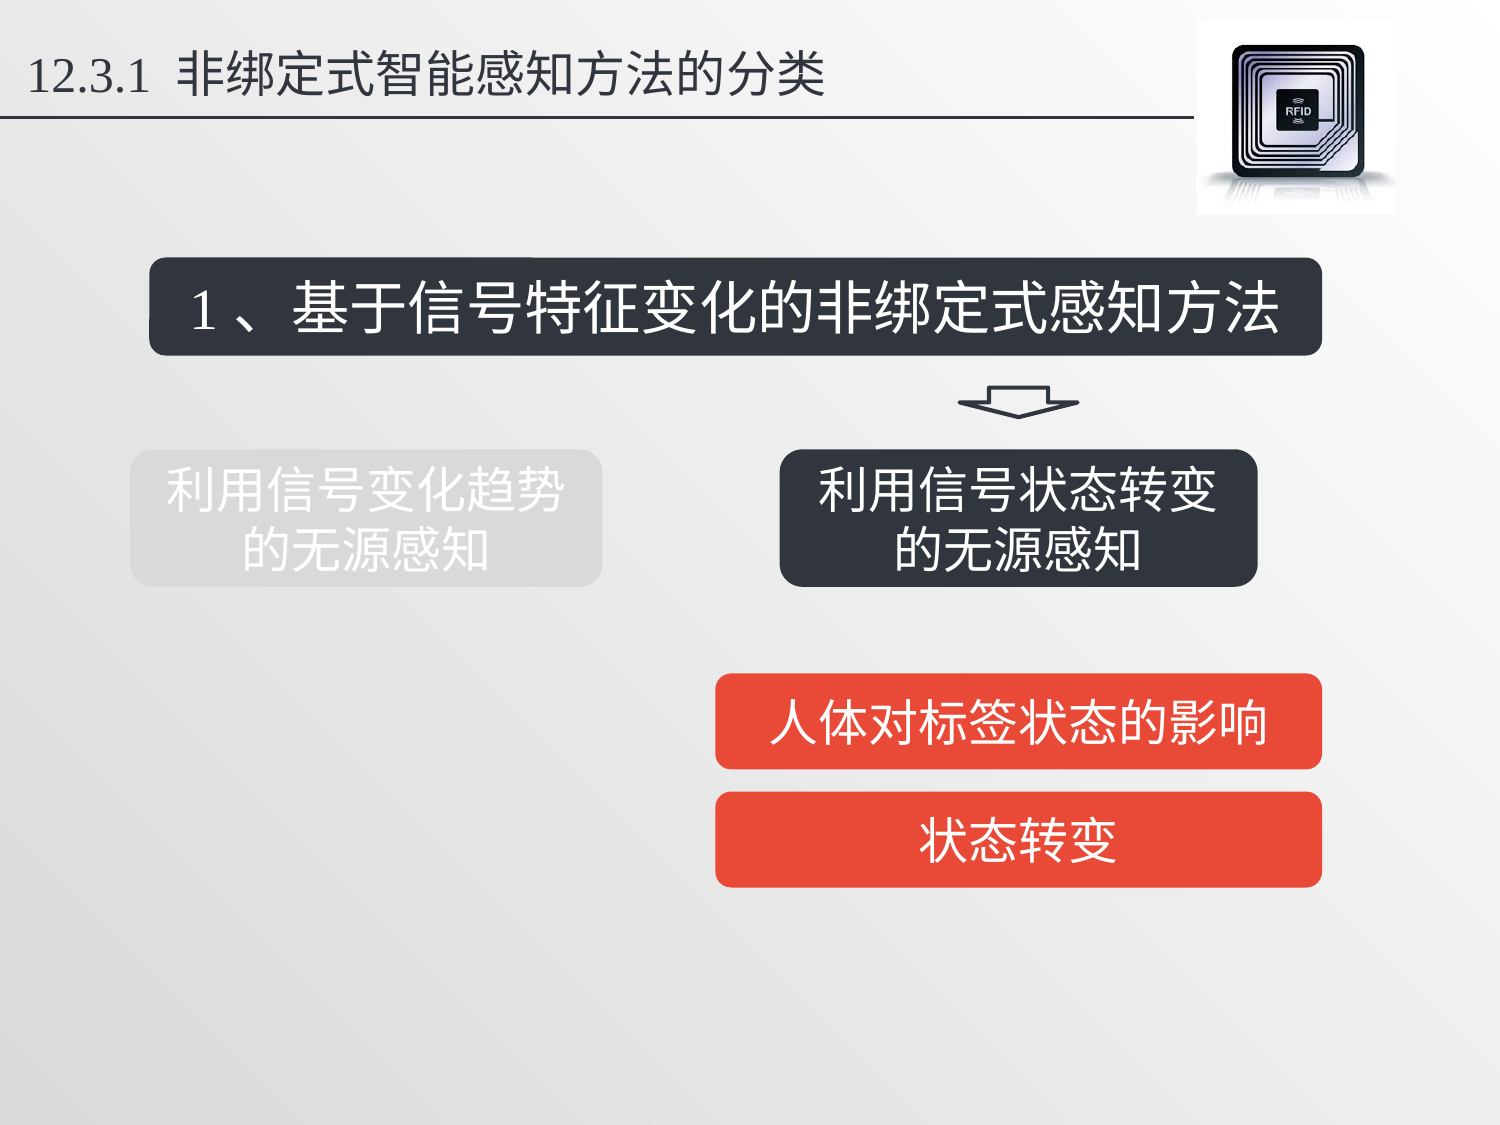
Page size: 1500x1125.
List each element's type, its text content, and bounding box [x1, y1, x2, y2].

text_box 利用信号变化趋势的无源感知 [127, 447, 605, 589]
text_box 12.3.1 非绑定式智能感知方法的分类 [10, 27, 959, 116]
text_box 状态转变 [713, 789, 1325, 890]
text_box 1、基于信号特征变化的非绑定式感知方法 [147, 255, 1325, 358]
text_box [957, 385, 1080, 420]
text_box 利用信号状态转变的无源感知 [777, 447, 1260, 589]
picture [1196, 20, 1396, 215]
text_box 人体对标签状态的影响 [713, 671, 1325, 772]
